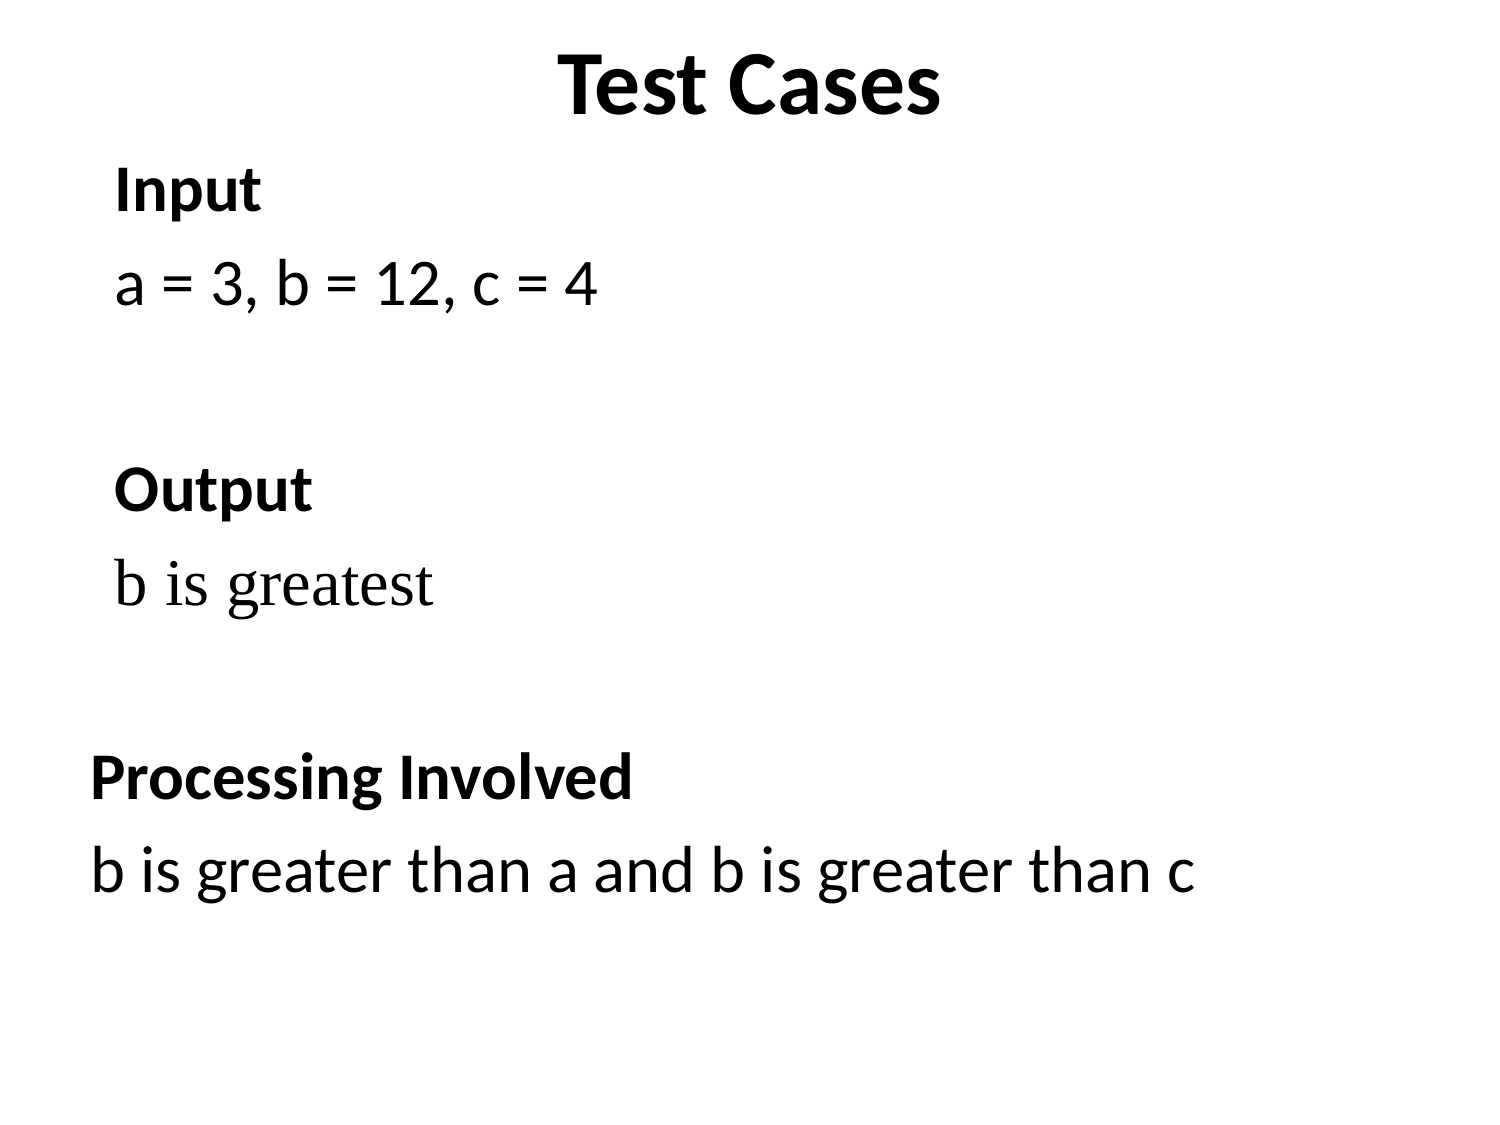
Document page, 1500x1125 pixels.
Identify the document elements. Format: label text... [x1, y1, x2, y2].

list Input a = 3, b = 12, c = 4 [99, 137, 1450, 425]
text_box Output b is greatest [99, 437, 1450, 650]
text_box Processing Involved b is greater than a and b is greater than c [74, 725, 1425, 1000]
title Test Cases [75, 12, 1425, 143]
